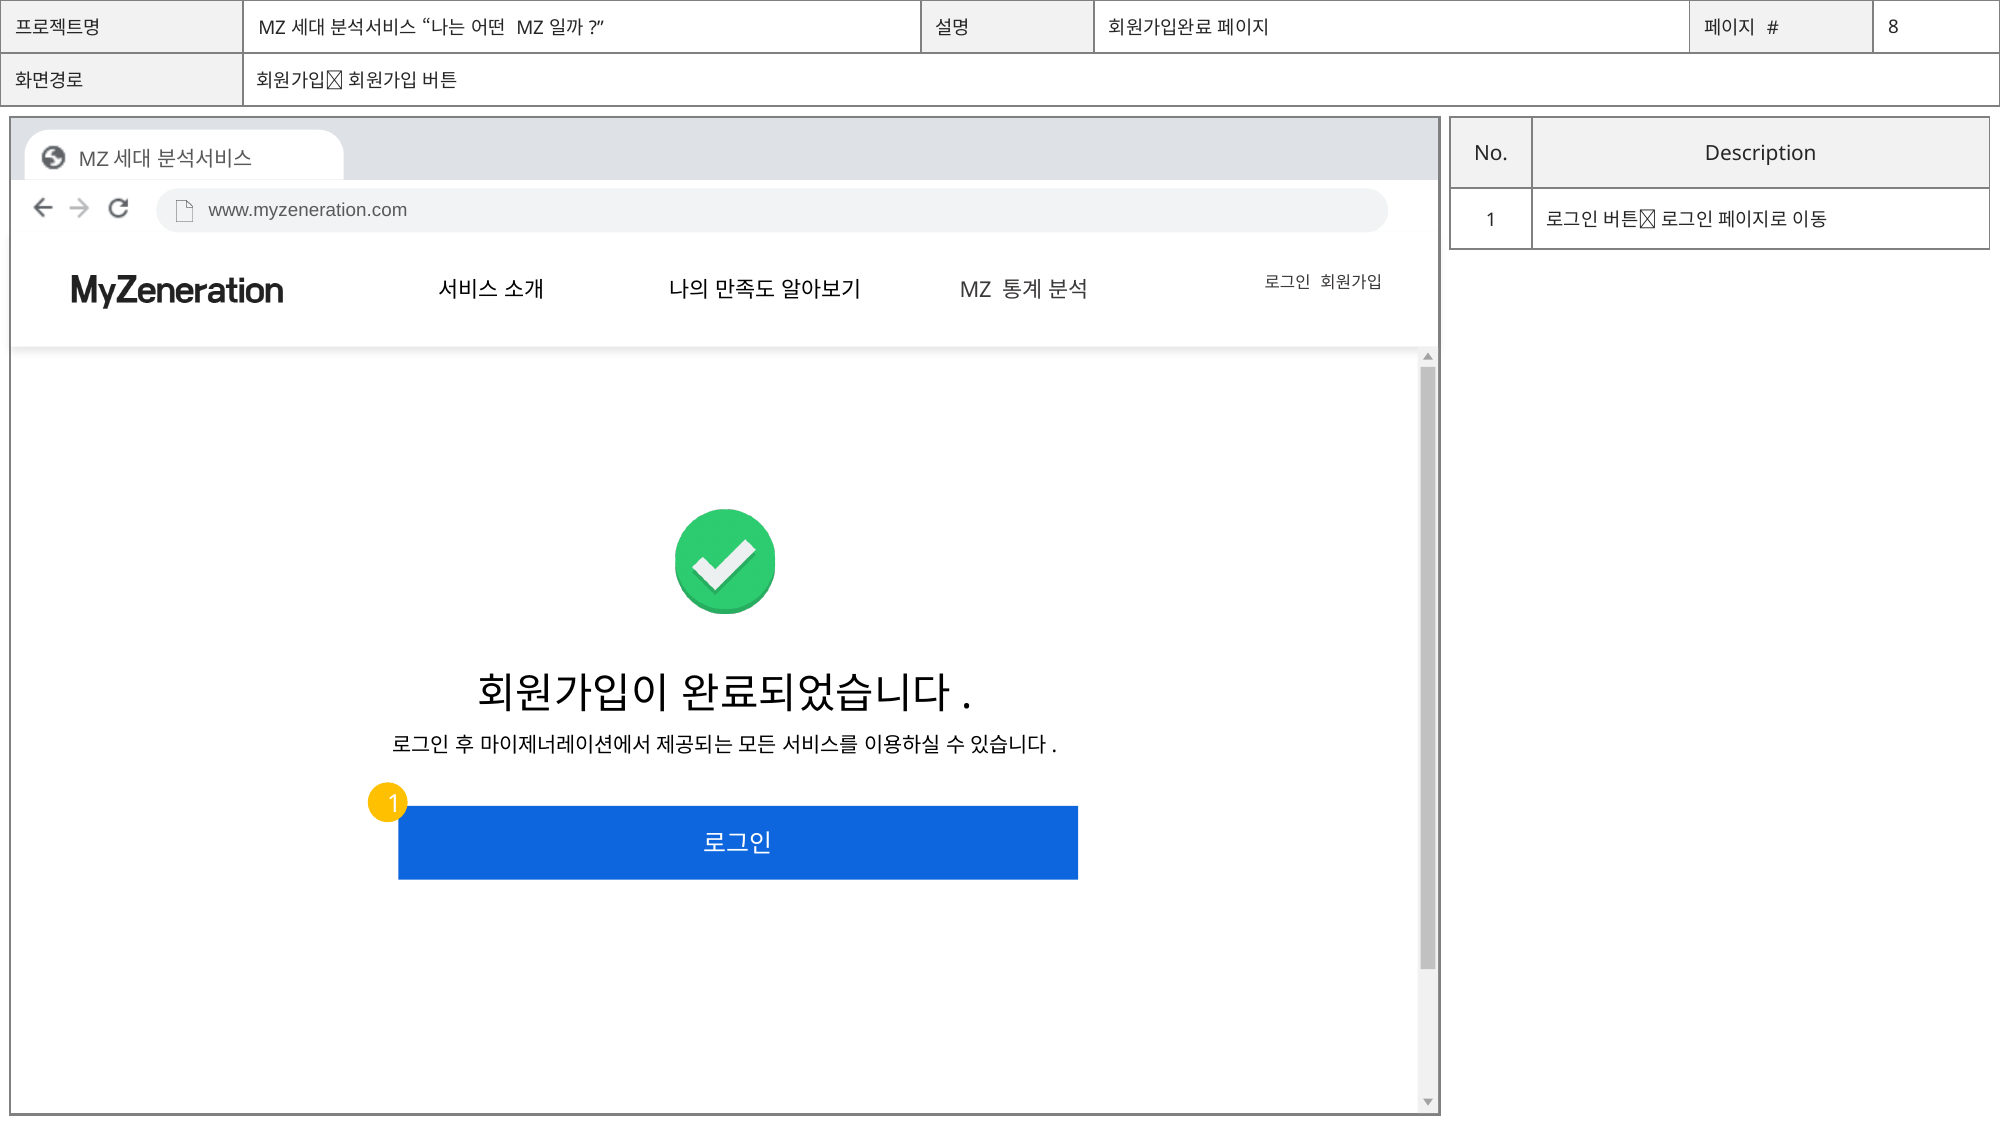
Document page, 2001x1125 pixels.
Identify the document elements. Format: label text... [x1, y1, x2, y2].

table_header No. [1451, 118, 1531, 187]
text_box 나의 만족도 알아보기 [624, 268, 934, 310]
picture [176, 200, 193, 222]
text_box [1417, 346, 1439, 1114]
text_box [9, 116, 1441, 1116]
table_cell 로그인 버튼 로그인 페이지로 이동 [1533, 189, 1989, 248]
text_box [23, 128, 345, 181]
table_header 페이지 # [1690, 1, 1872, 52]
table_header 8 [1874, 1, 1999, 52]
table_header 설명 [922, 1, 1093, 52]
text_box www.myzeneration.com [193, 190, 423, 228]
text_box 로그인 회원가입 [1201, 264, 1446, 299]
table_cell 1 [1451, 189, 1531, 248]
table_header MZ세대 분석서비스 “나는 어떤 MZ일까?” [244, 1, 920, 52]
table_header Description [1533, 118, 1989, 187]
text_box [26, 189, 136, 225]
picture [60, 252, 294, 331]
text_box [39, 138, 273, 179]
table_cell 회원가입 회원가입 버튼 [244, 54, 1999, 105]
table_header 회원가입완료 페이지 [1095, 1, 1689, 52]
table_header 프로젝트명 [1, 1, 242, 52]
table_cell 화면경로 [1, 54, 242, 105]
text_box MZ 통계 분석 [934, 268, 1157, 310]
text_box 서비스 소개 [359, 268, 624, 310]
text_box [218, 499, 1232, 880]
